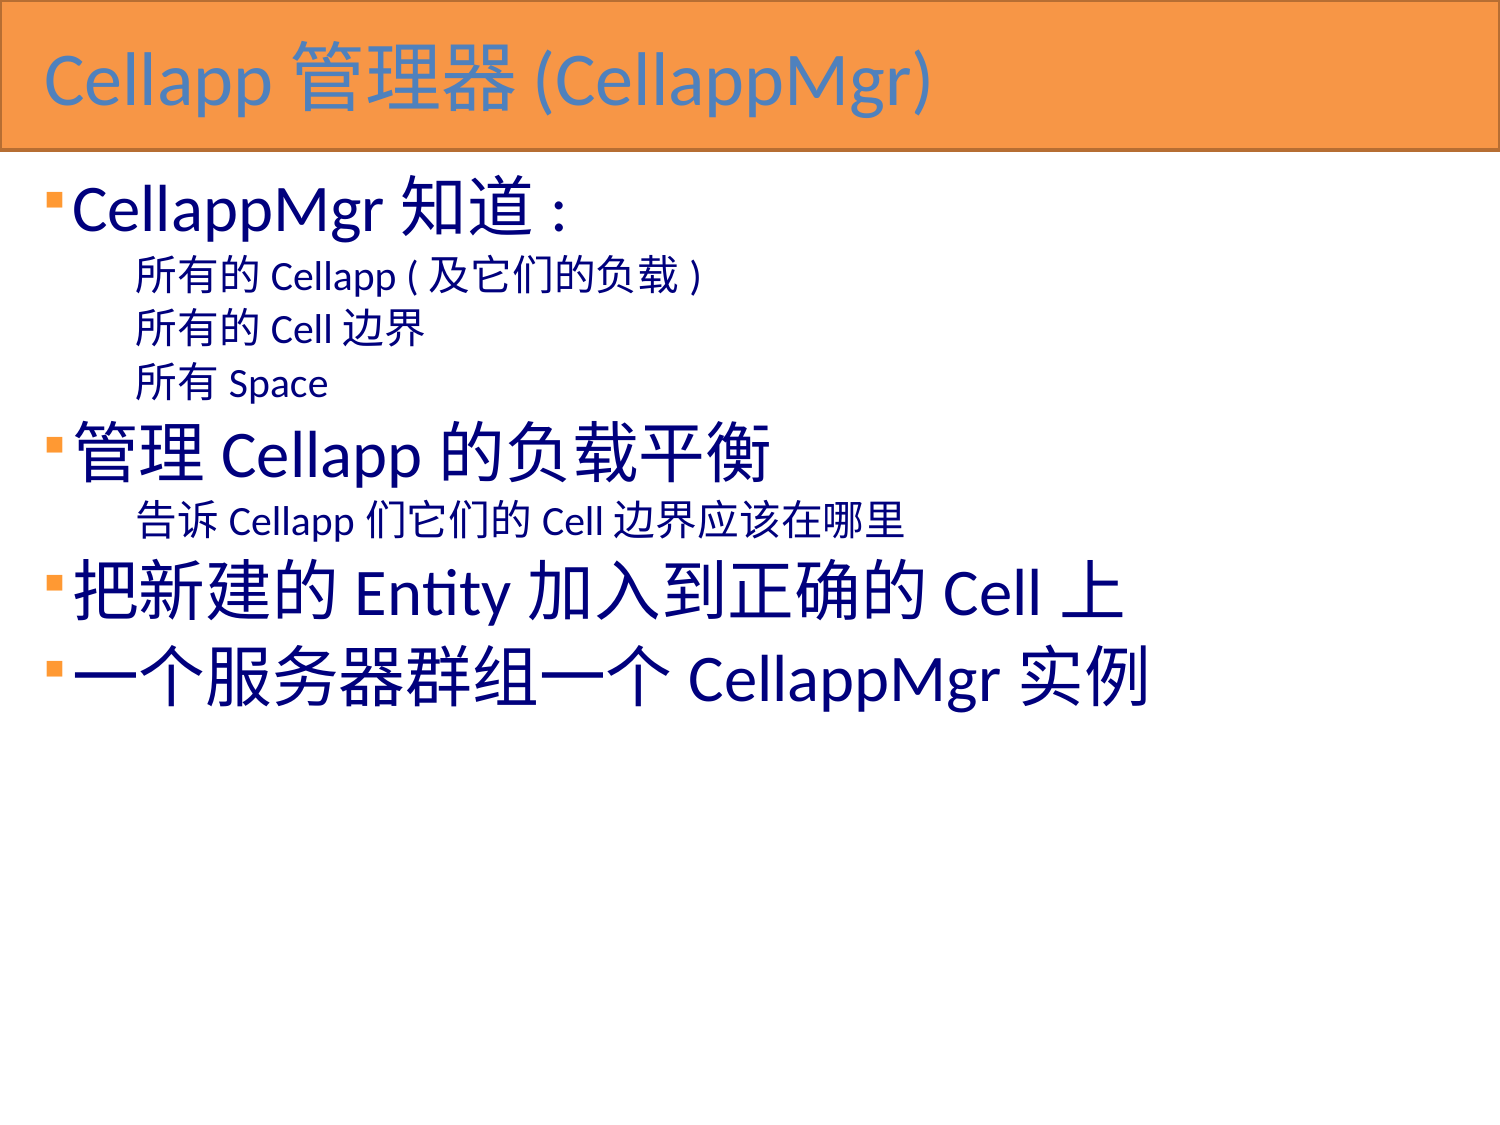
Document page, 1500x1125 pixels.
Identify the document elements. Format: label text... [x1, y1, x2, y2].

text_box CellappMgr知道: 所有的Cellapp (及它们的负载) 所有的Cell边界 所有Space 管理Cellapp的负载平衡 告诉Cellapp们它们的Cell边界应该在哪里 把新建的Entity加入到正确的Cell上 一个服务器群组一个CellappMgr实例 [33, 172, 1469, 1066]
text_box [0, 0, 1500, 152]
title Cellapp管理器(CellappMgr) [29, 21, 1188, 129]
